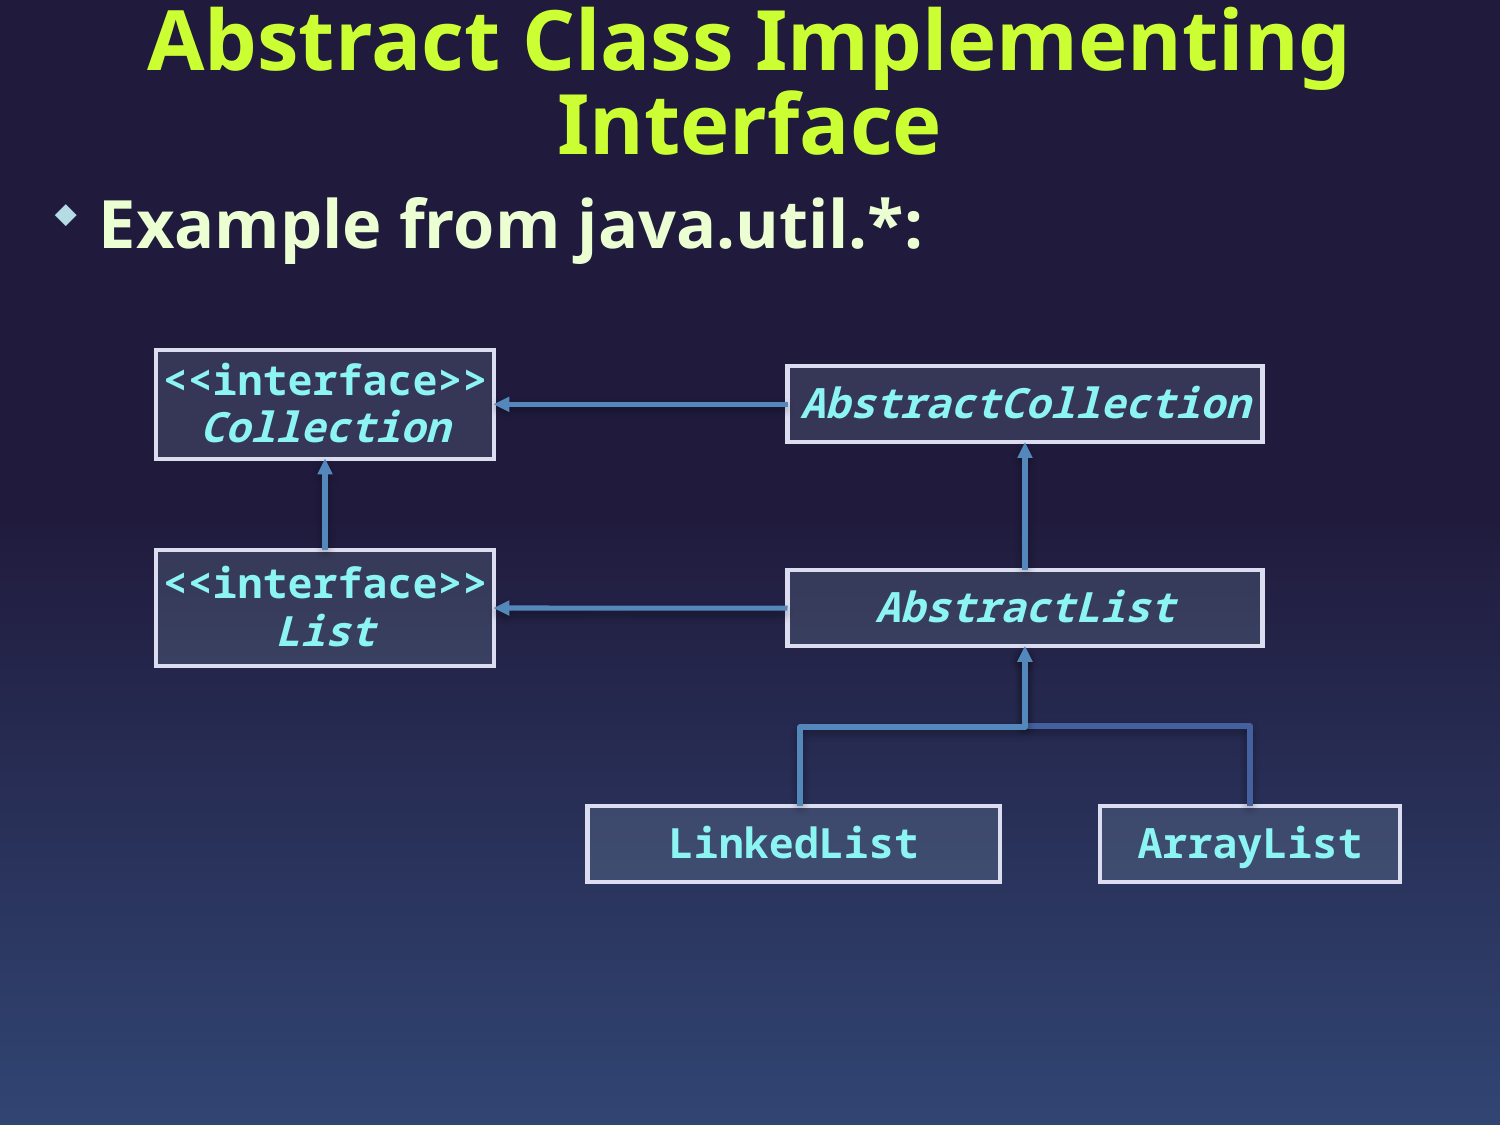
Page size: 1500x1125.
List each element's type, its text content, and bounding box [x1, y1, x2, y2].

list Example from java.util.*: [37, 174, 1475, 363]
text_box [1057, 613, 1218, 839]
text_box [832, 613, 993, 839]
text_box AbstractCollection [787, 366, 1263, 443]
text_box <<interface>> Collection [156, 350, 494, 459]
text_box LinkedList [587, 805, 1000, 882]
text_box AbstractList [787, 570, 1263, 647]
text_box ArrayList [1099, 805, 1400, 882]
text_box <<interface>> List [156, 549, 494, 667]
title Abstract Class Implementing Interface [37, 12, 1463, 163]
